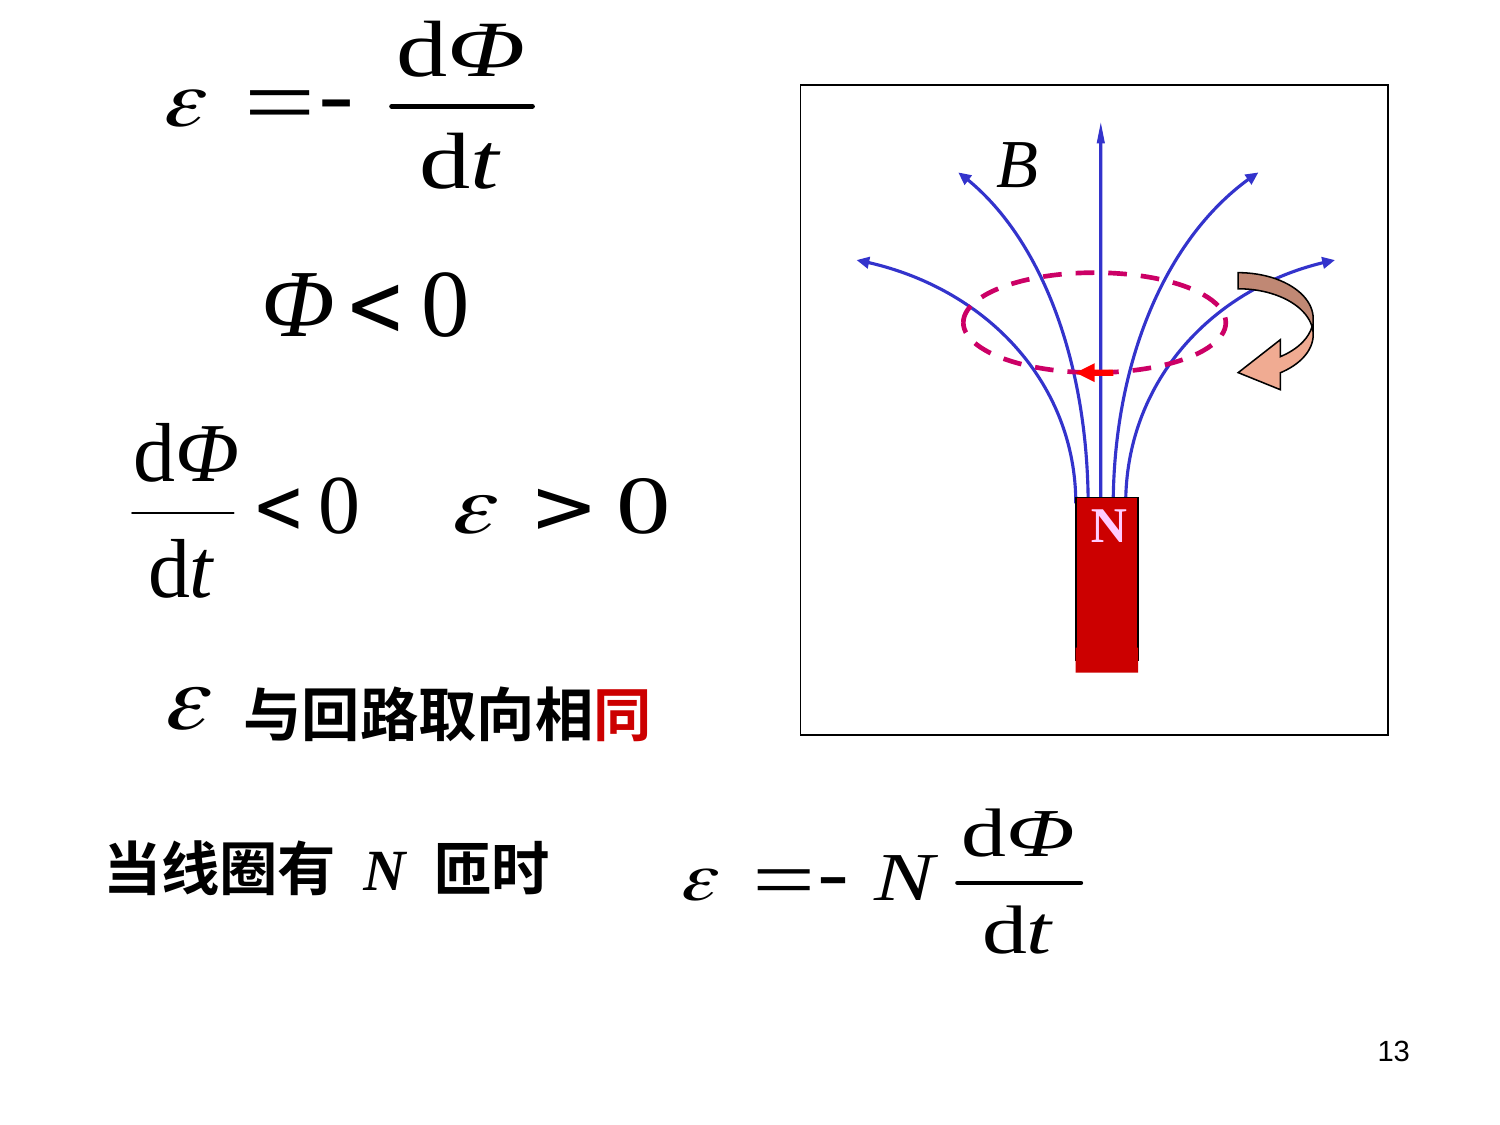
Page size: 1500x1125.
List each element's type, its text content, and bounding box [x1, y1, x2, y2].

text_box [147, 0, 557, 207]
slide_number 13 [1074, 1024, 1425, 1103]
text_box 当线圈有 N 匝时 [88, 825, 662, 910]
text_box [667, 791, 1102, 969]
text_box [800, 84, 1389, 736]
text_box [265, 259, 479, 352]
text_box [434, 457, 689, 555]
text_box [123, 407, 368, 610]
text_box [147, 668, 669, 757]
